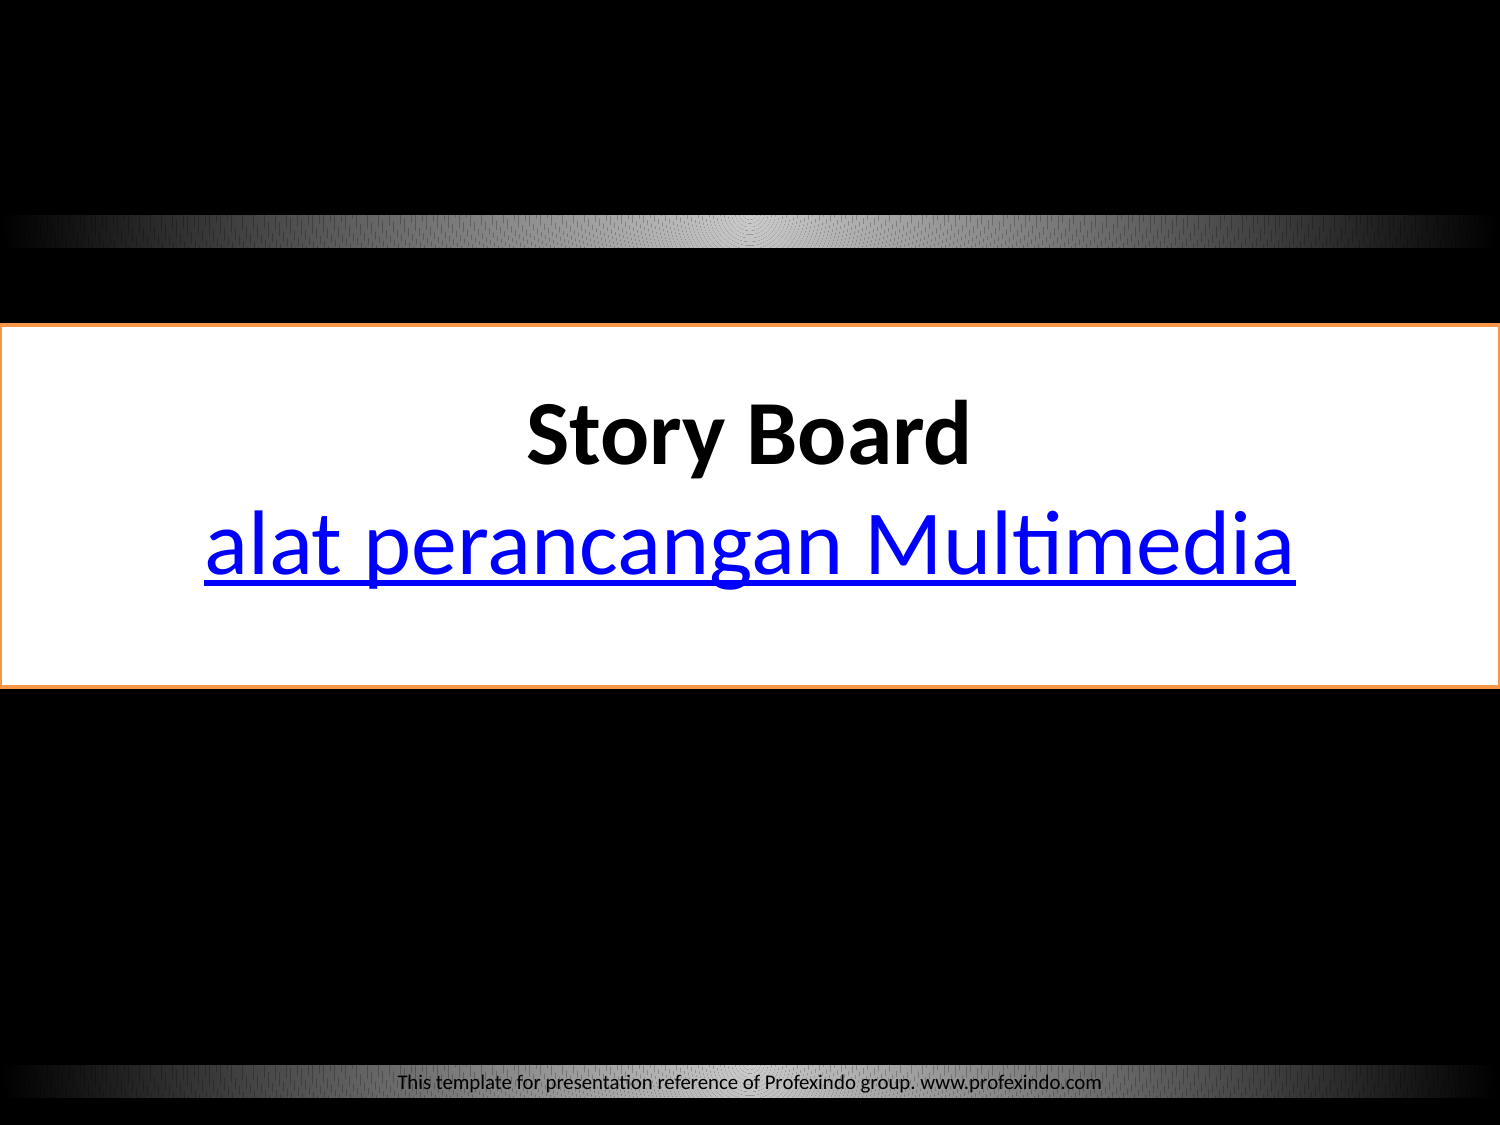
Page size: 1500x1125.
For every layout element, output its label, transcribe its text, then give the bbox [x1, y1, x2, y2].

title Story Board alat perancangan Multimedia [112, 362, 1388, 604]
text_box [0, 323, 1500, 689]
